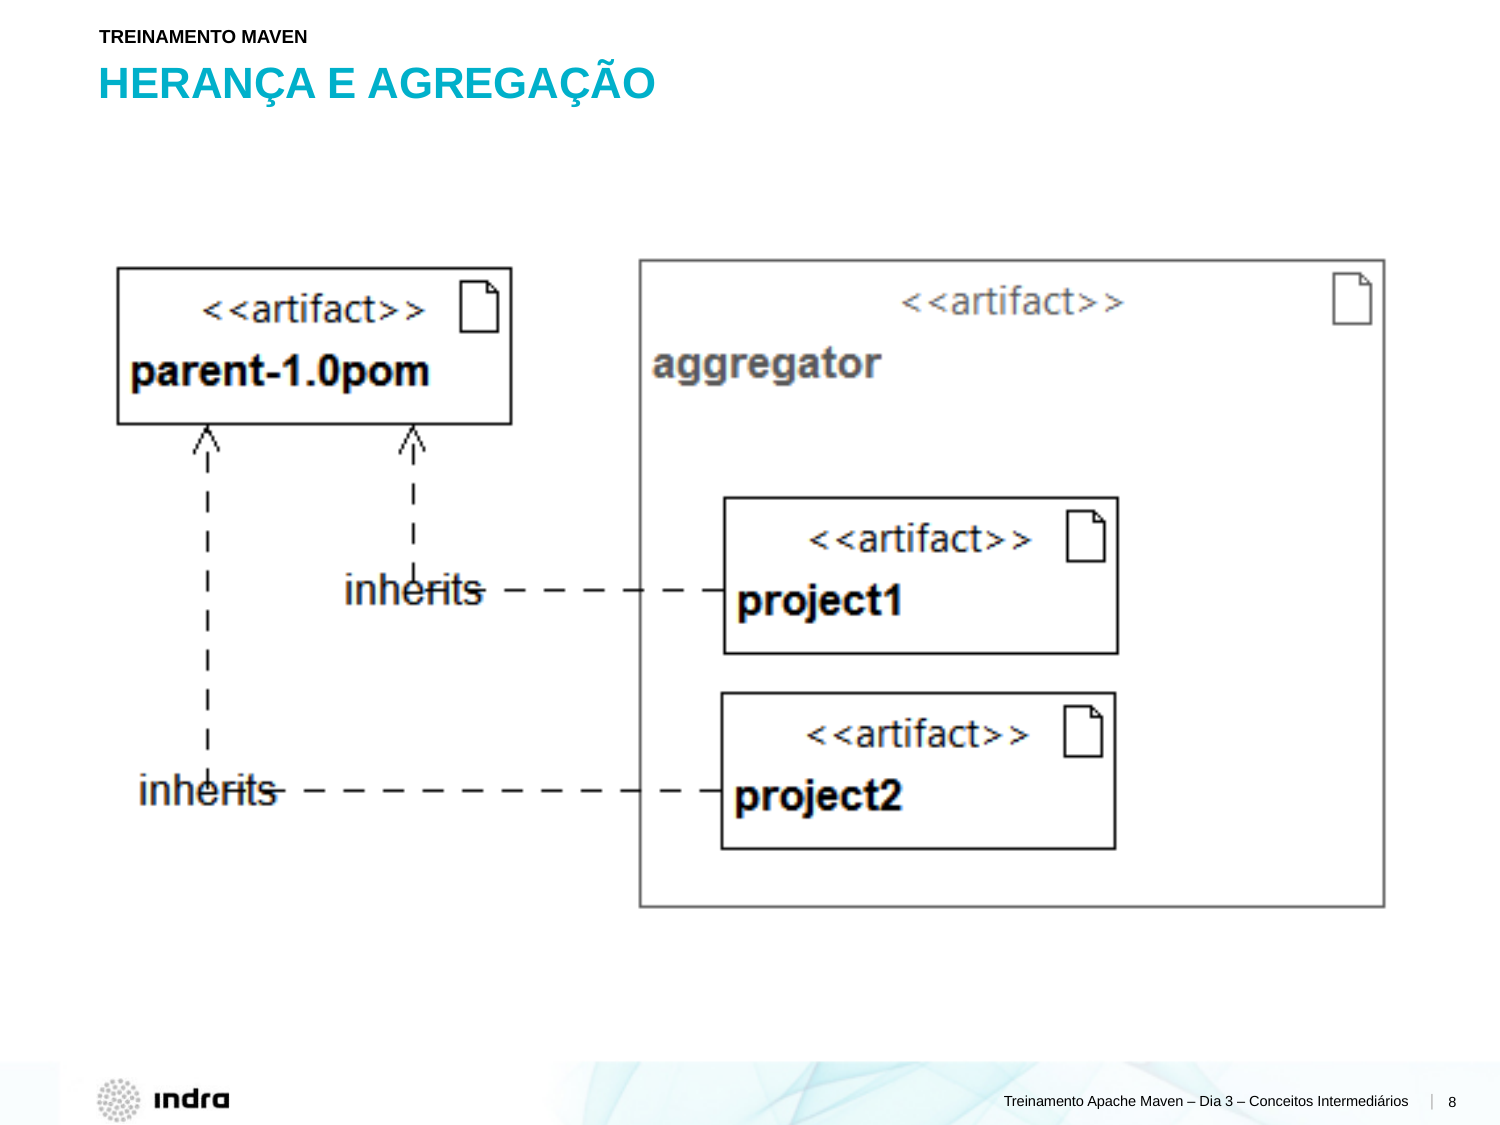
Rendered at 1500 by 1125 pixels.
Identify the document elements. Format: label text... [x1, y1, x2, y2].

picture [0, 1060, 1500, 1125]
list TREINAMENTO MAVEN [83, 19, 1447, 52]
title Herança e agregação [83, 52, 1447, 127]
picture [70, 128, 1490, 997]
